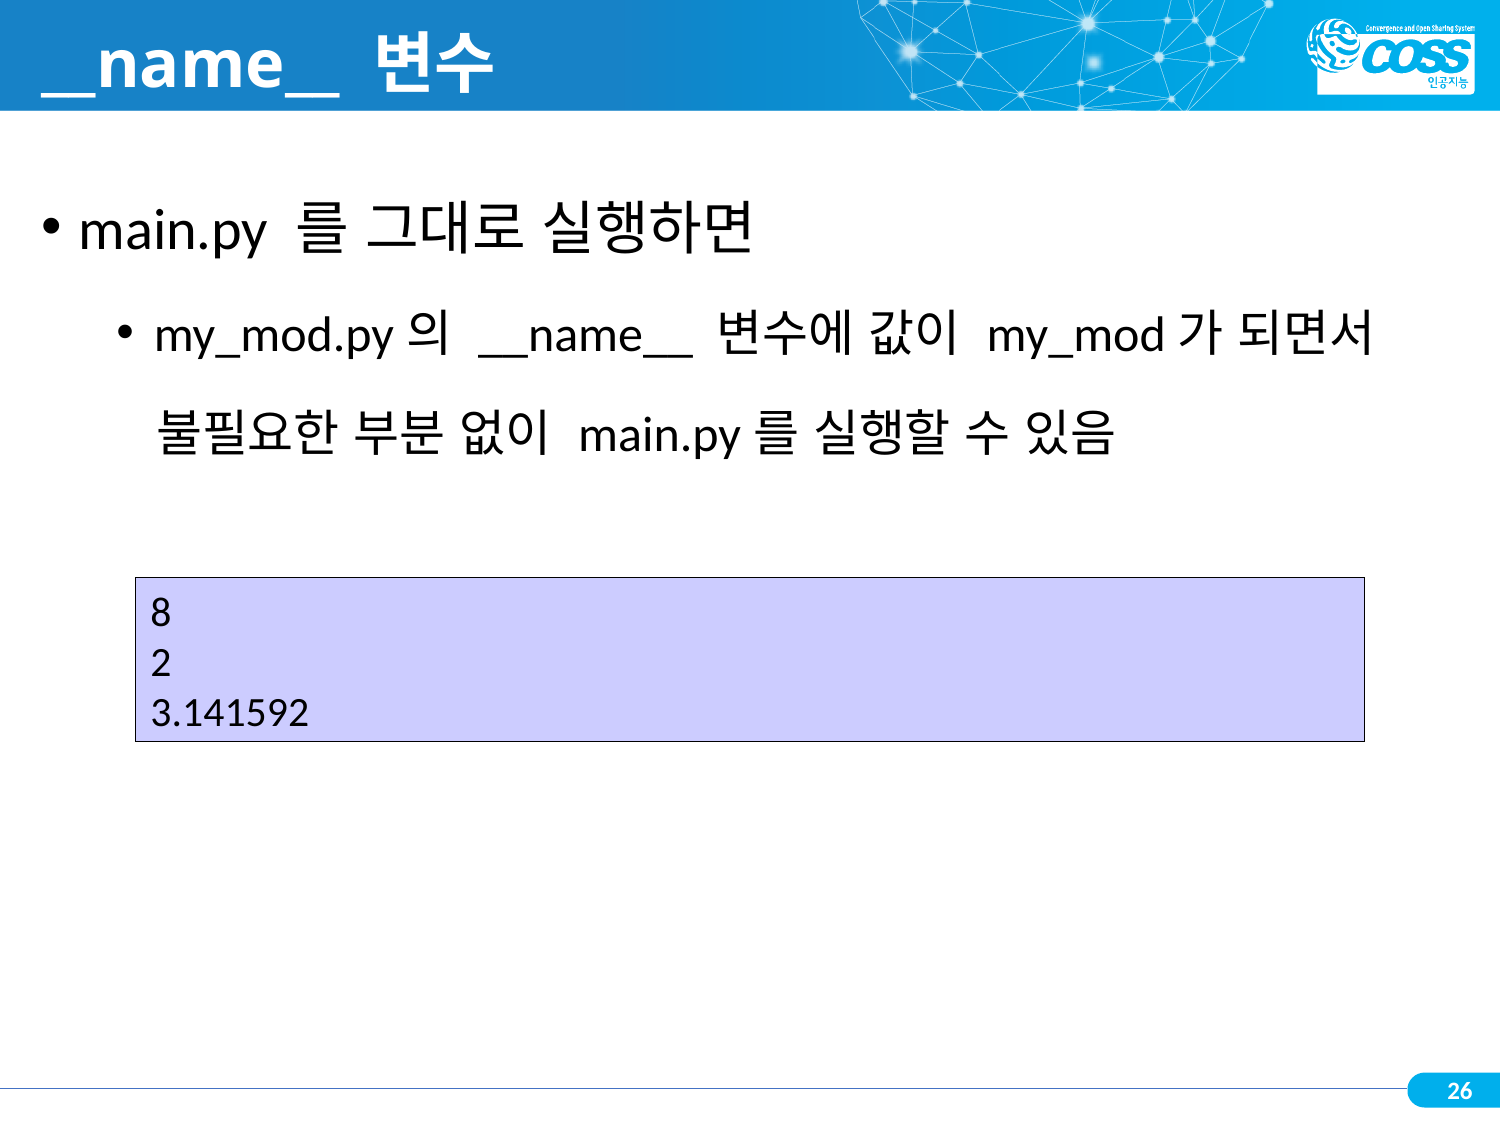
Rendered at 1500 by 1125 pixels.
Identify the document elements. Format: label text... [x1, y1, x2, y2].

picture [879, 0, 896, 7]
picture [1265, 0, 1273, 8]
list main.py 를 그대로 실행하면 my_mod.py의 __name__ 변수에 값이 my_mod가 되면서 불필요한 부분 없이 main.py를 실행할 수 있음 [26, 148, 1475, 1049]
title __name__ 변수 [26, 16, 1307, 117]
picture [0, 0, 732, 111]
slide_number 26 [1421, 1064, 1500, 1114]
text_box 8 2 3.141592 [135, 577, 1365, 742]
